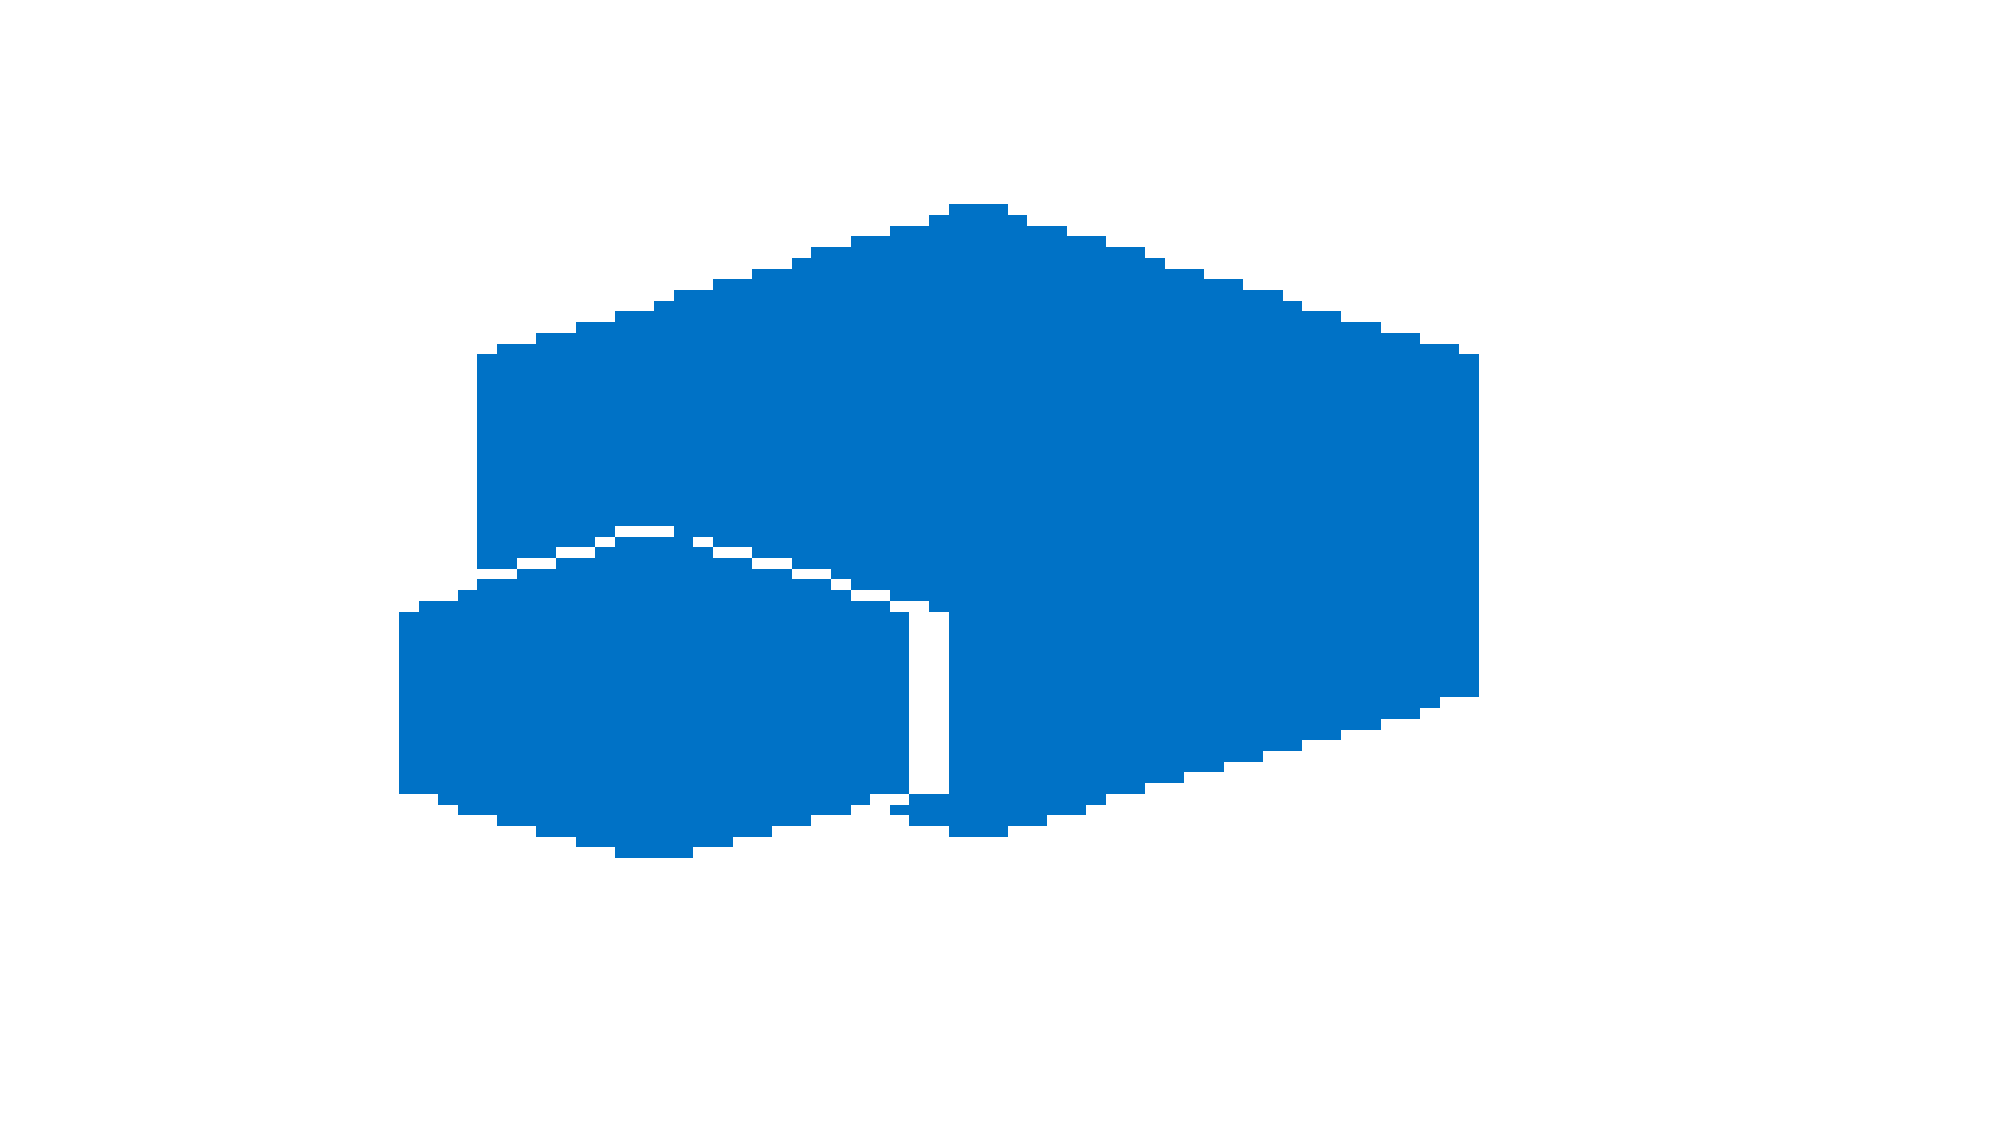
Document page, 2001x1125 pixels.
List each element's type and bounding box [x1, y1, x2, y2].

picture [46, 44, 1931, 1073]
